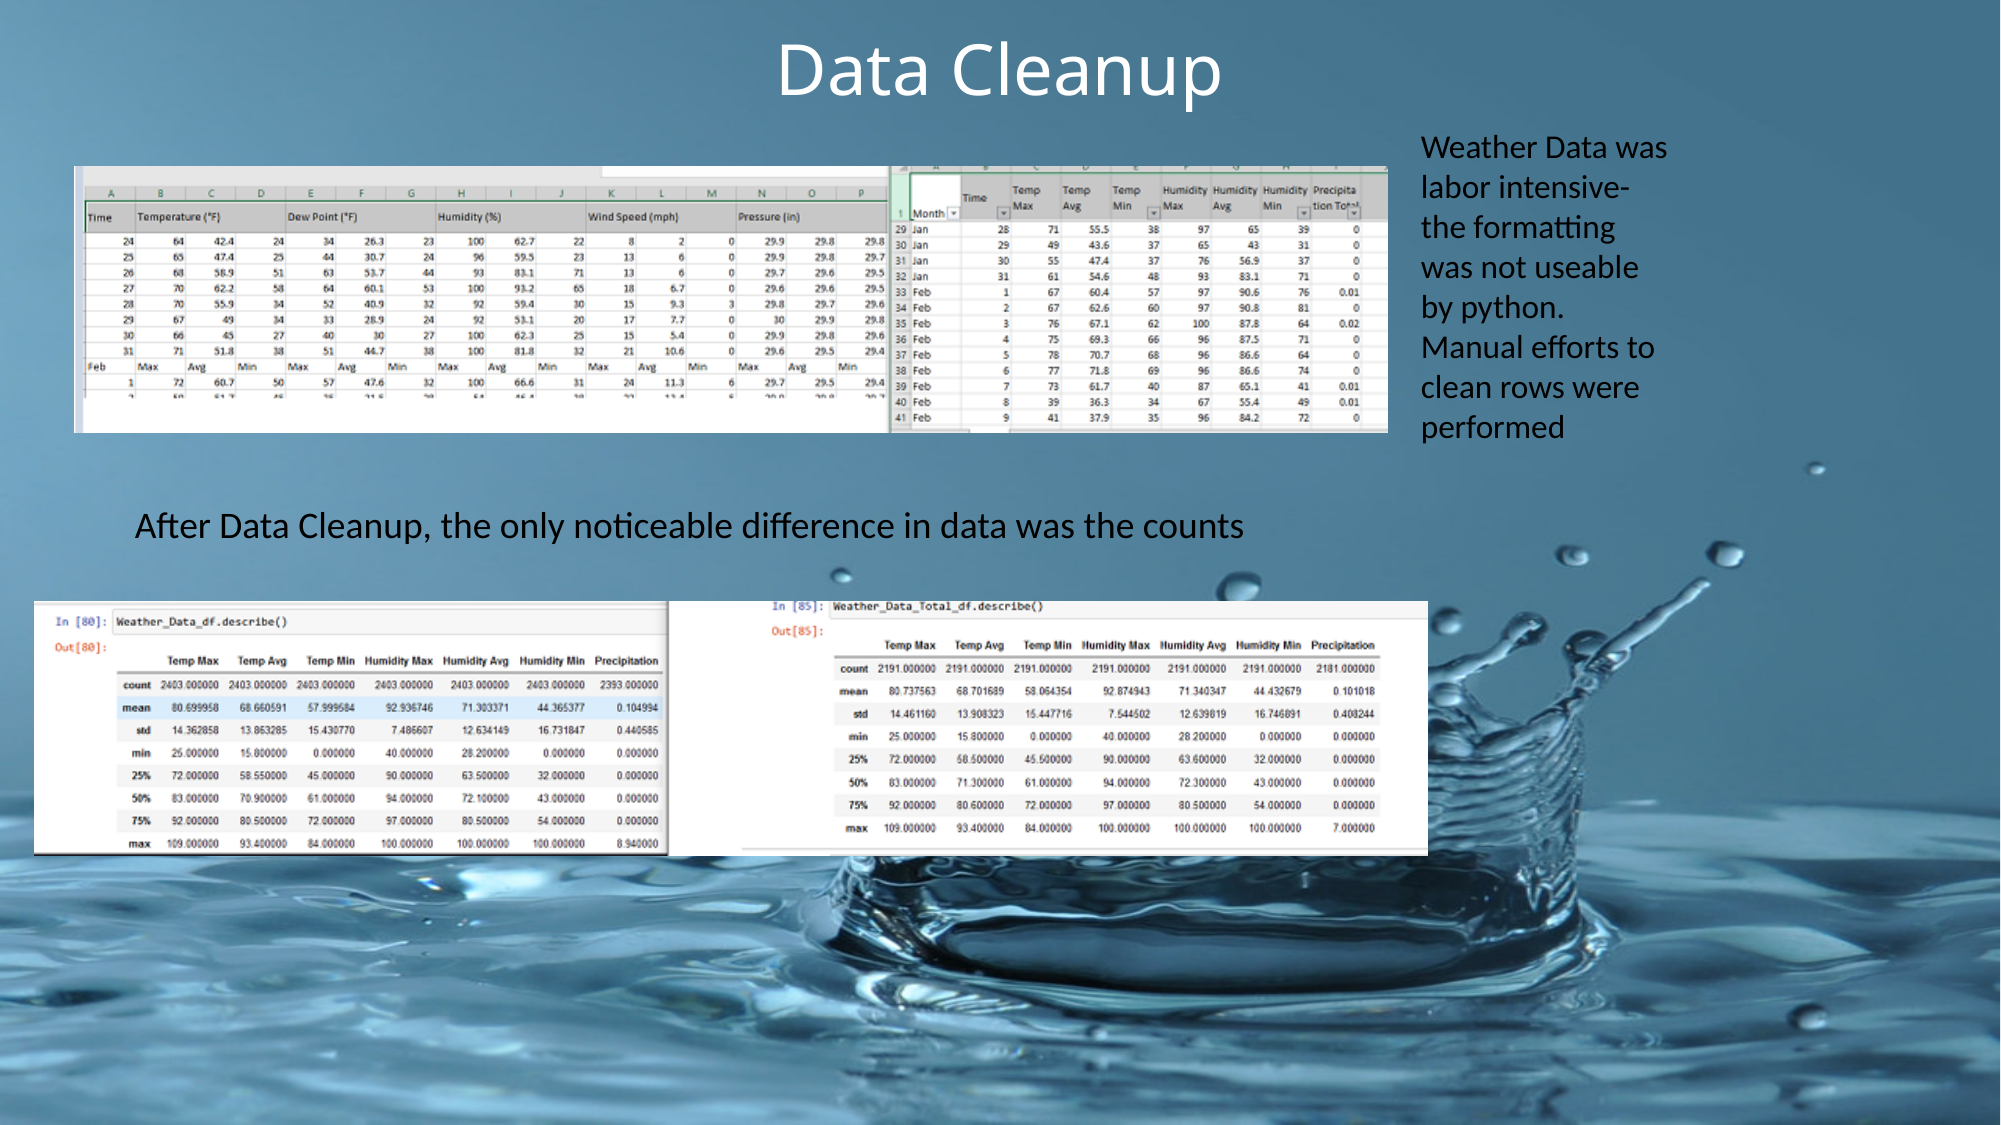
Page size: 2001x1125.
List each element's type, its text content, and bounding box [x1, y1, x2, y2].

text_box Weather Data was labor intensive- the formatting was not useable by python. Manual efforts to clean rows were performed [1405, 118, 1687, 453]
picture [0, 0, 2001, 1125]
title Data Cleanup [137, 26, 1863, 118]
text_box After Data Cleanup, the only noticeable difference in data was the counts [119, 493, 1261, 554]
